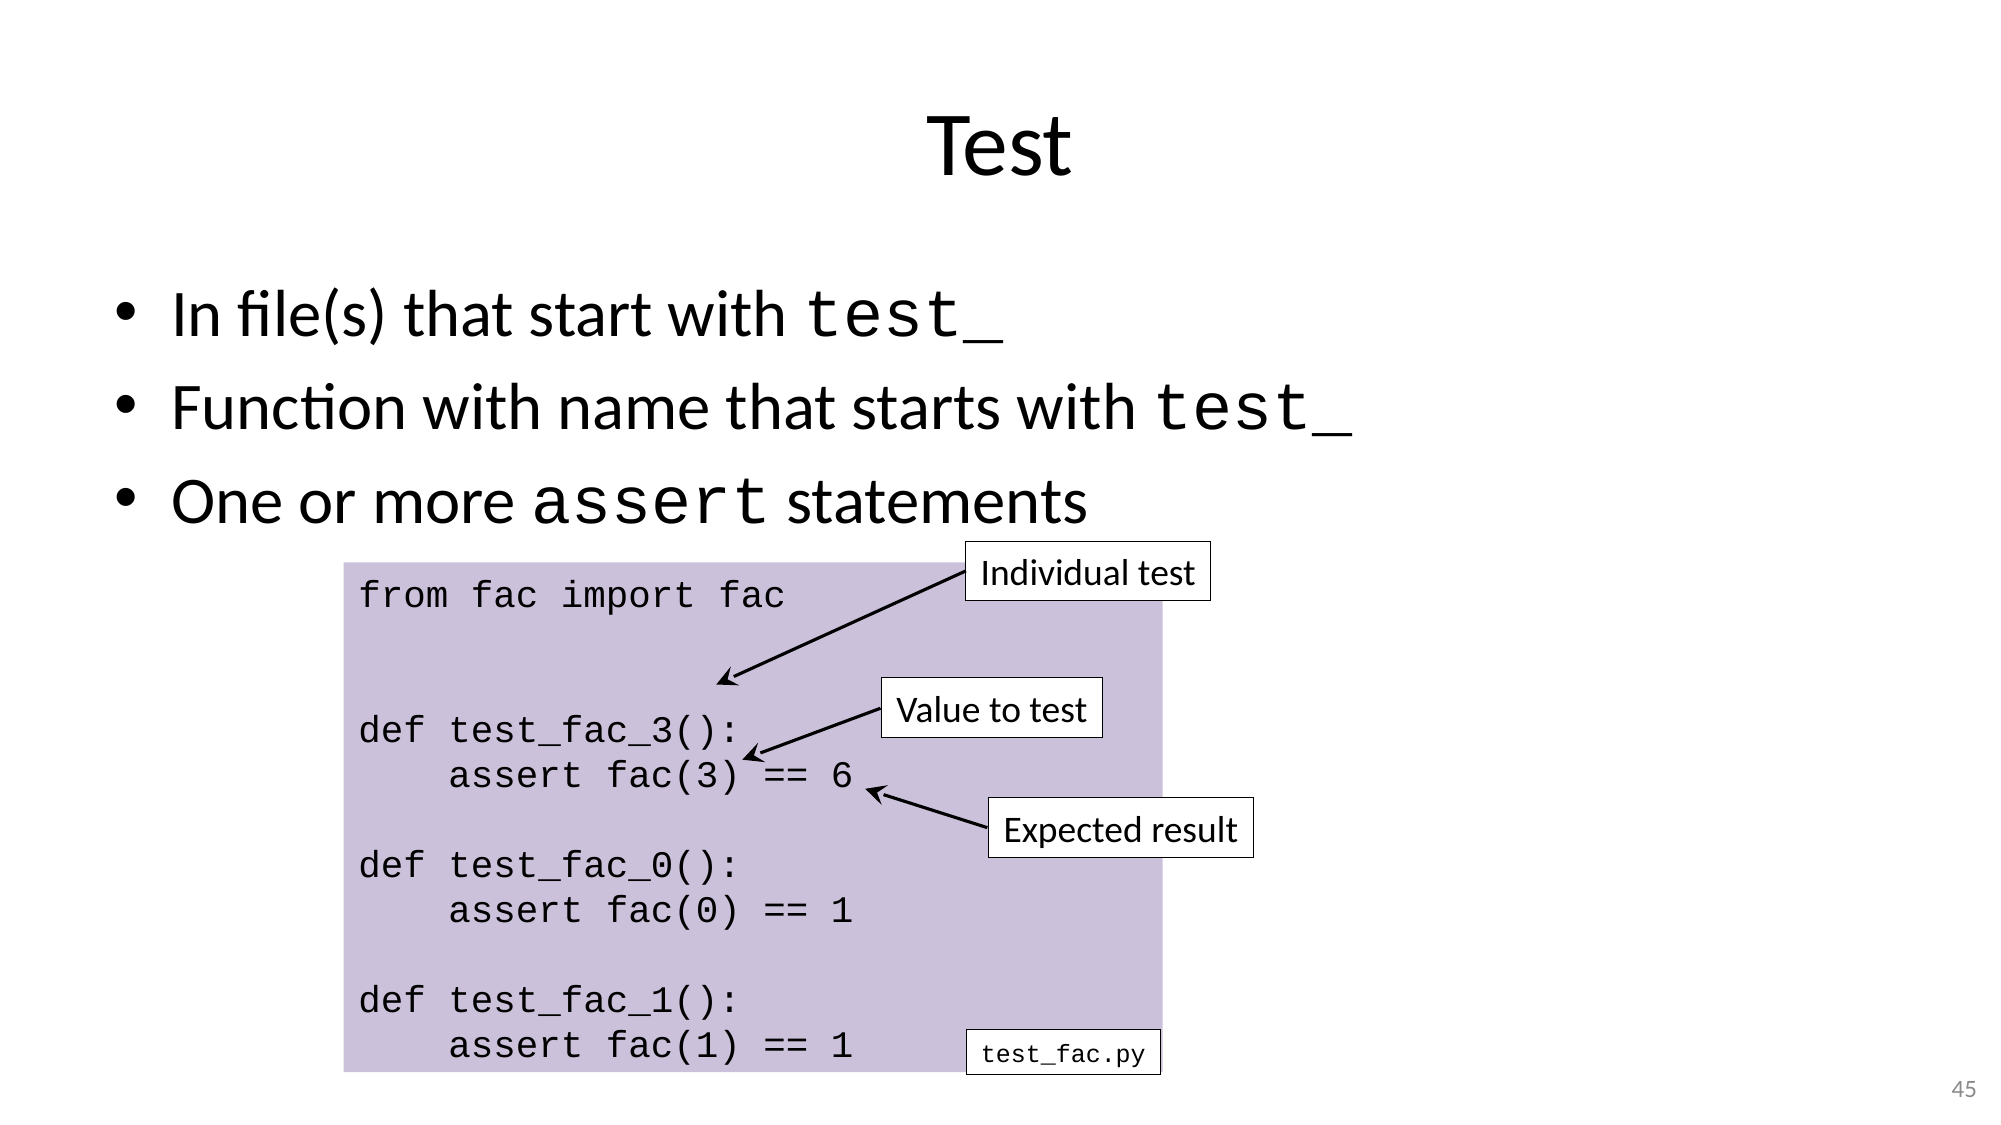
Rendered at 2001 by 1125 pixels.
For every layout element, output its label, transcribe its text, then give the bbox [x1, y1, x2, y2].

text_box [864, 788, 1255, 859]
list In file(s) that start with test_ Function with name that starts with test_ One or more assert statements [99, 262, 1900, 1005]
slide_number 45 [1525, 1057, 1993, 1118]
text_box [716, 540, 1213, 685]
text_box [343, 562, 1163, 1078]
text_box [742, 677, 1104, 760]
title Test [99, 45, 1900, 233]
